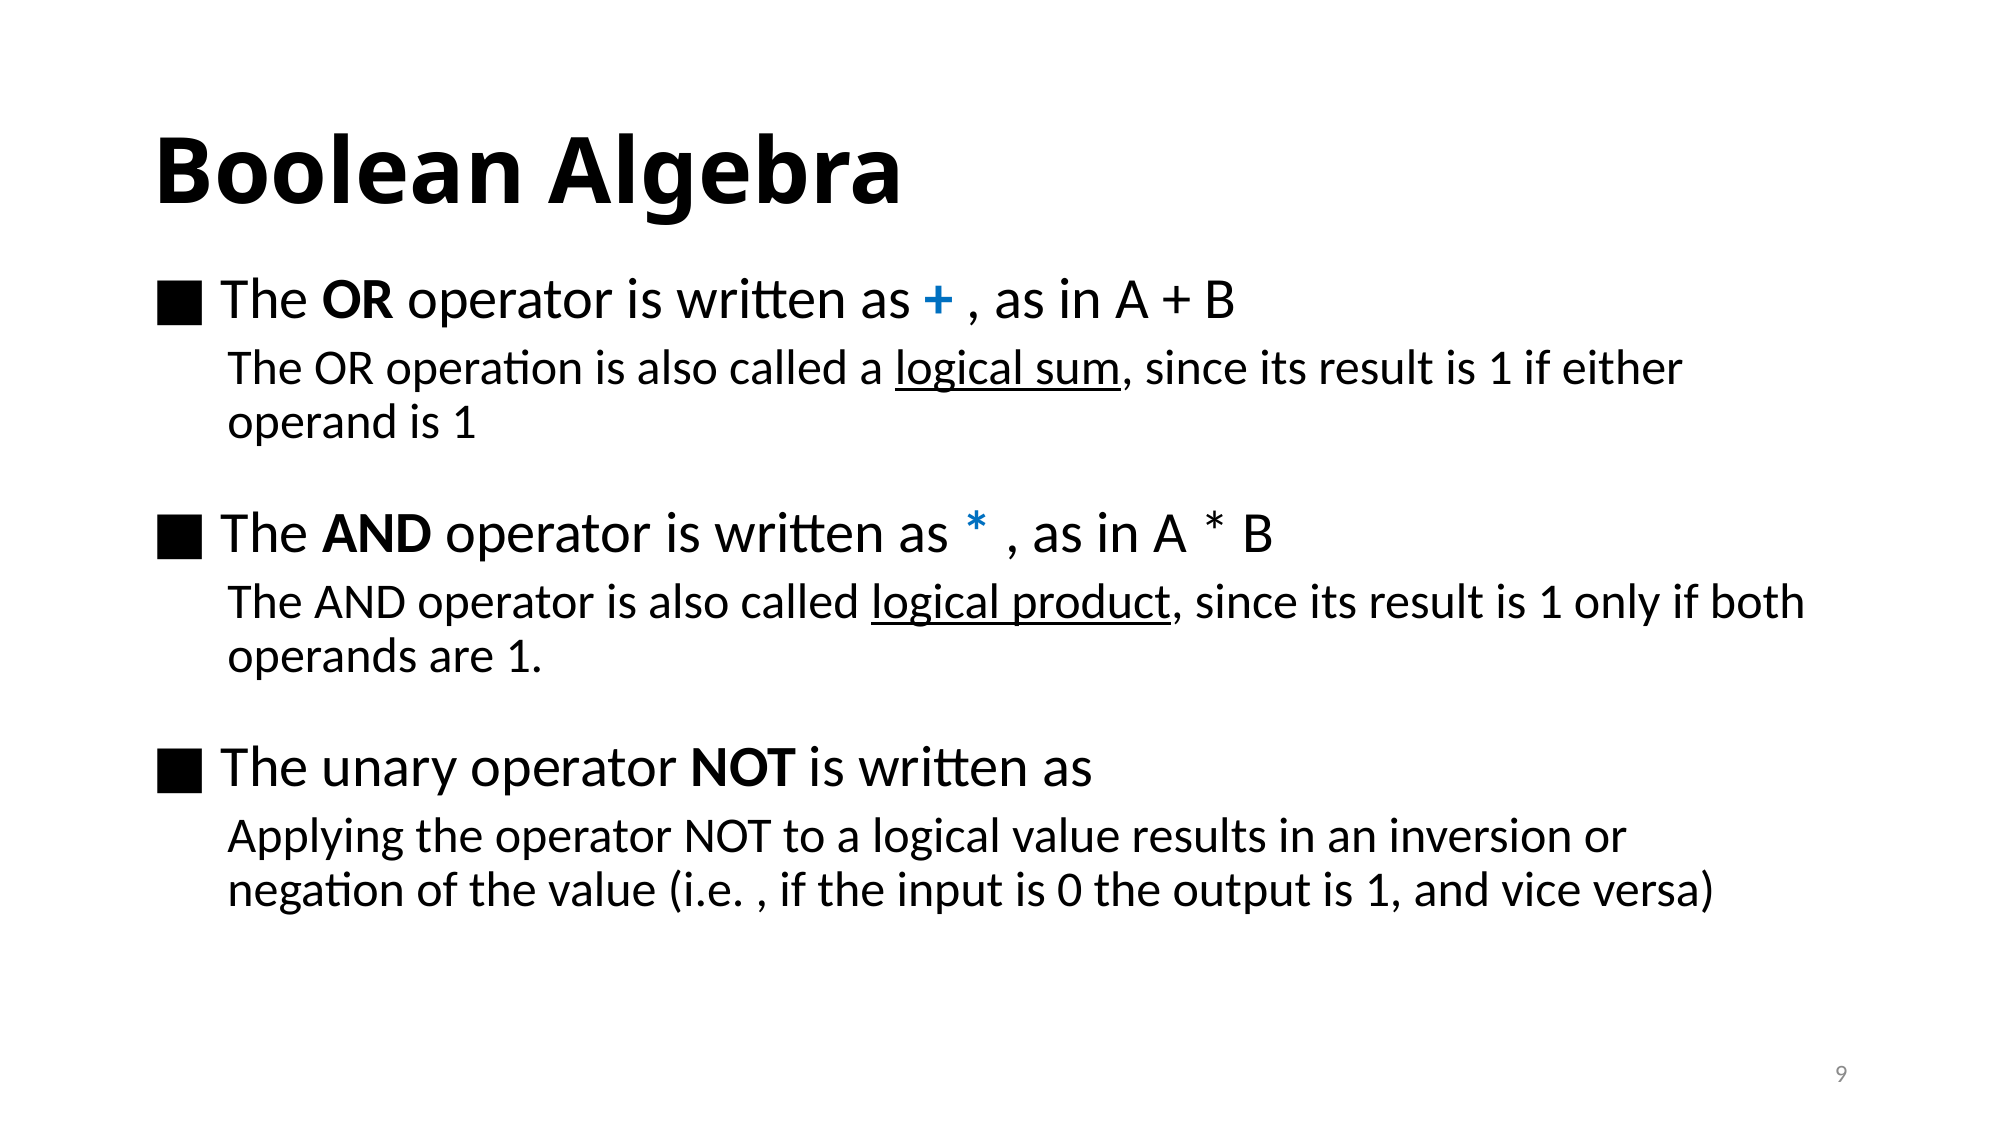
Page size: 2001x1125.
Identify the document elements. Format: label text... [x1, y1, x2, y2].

title Boolean Algebra [137, 64, 1863, 283]
slide_number 9 [1412, 1042, 1863, 1103]
